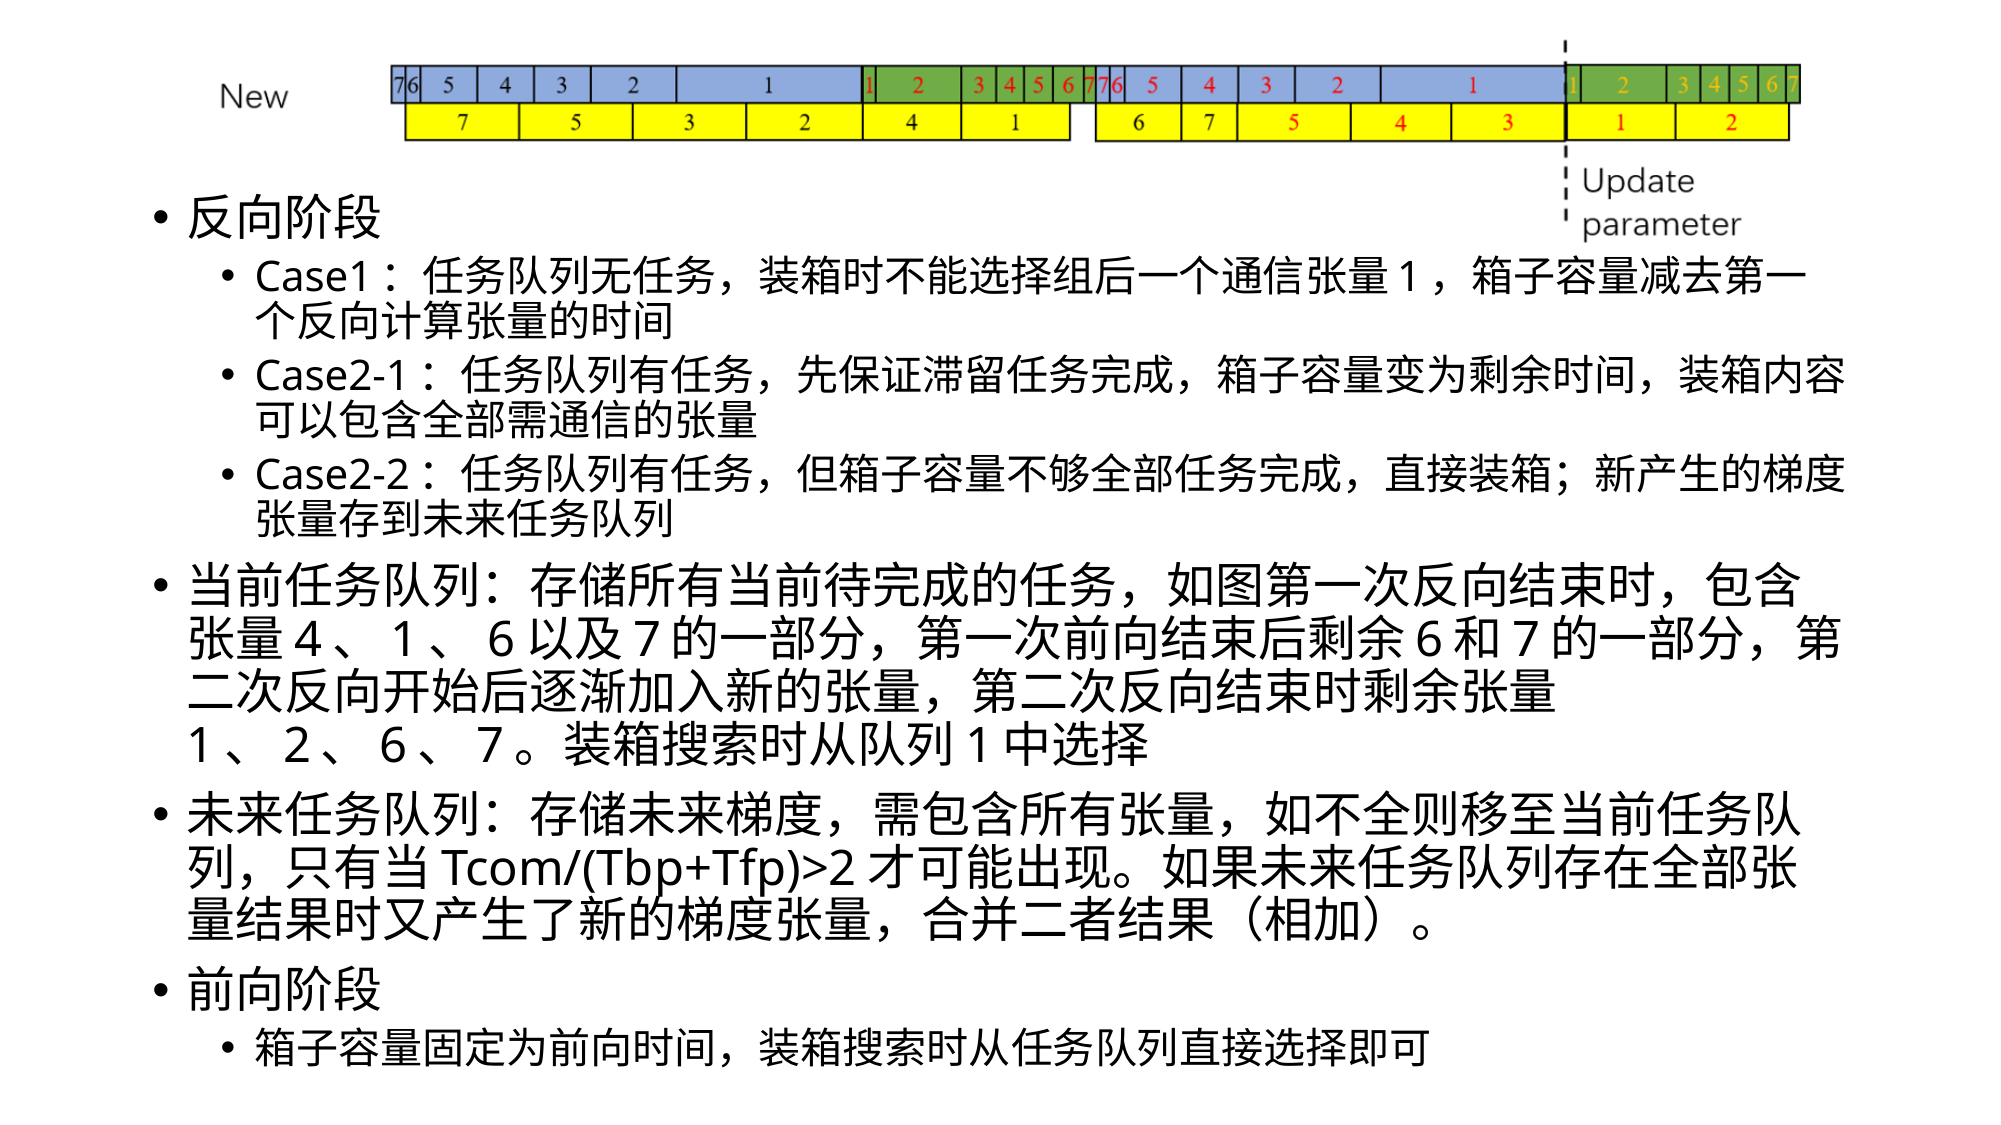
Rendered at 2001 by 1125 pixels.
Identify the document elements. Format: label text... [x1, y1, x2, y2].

list 反向阶段 Case1：任务队列无任务，装箱时不能选择组后一个通信张量1，箱子容量减去第一个反向计算张量的时间 Case2-1：任务队列有任务，先保证滞留任务完成，箱子容量变为剩余时间，装箱内容可以包含全部需通信的张量 Case2-2：任务队列有任务，但箱子容量不够全部任务完成，直接装箱；新产生的梯度张量存到未来任务队列 当前任务队列：存储所有当前待完成的任务，如图第一次反向结束时，包含张量4、1、6以及7的一部分，第一次前向结束后剩余6和7的一部分，第二次反向开始后逐渐加入新的张量，第二次反向结束时剩余张量1、2、6、7。装箱搜索时从队列1中选择 未来任务队列：存储未来梯度，需包含所有张量，如不全则移至当前任务队列，只有当Tcom/(Tbp+Tfp)>2才可能出现。如果未来任务队列存在全部张量结果时又产生了新的梯度张量，合并二者结果（相加）。 前向阶段 箱子容量固定为前向时间，装箱搜索时从任务队列直接选择即可 [137, 186, 1863, 1084]
picture [185, 37, 1815, 249]
